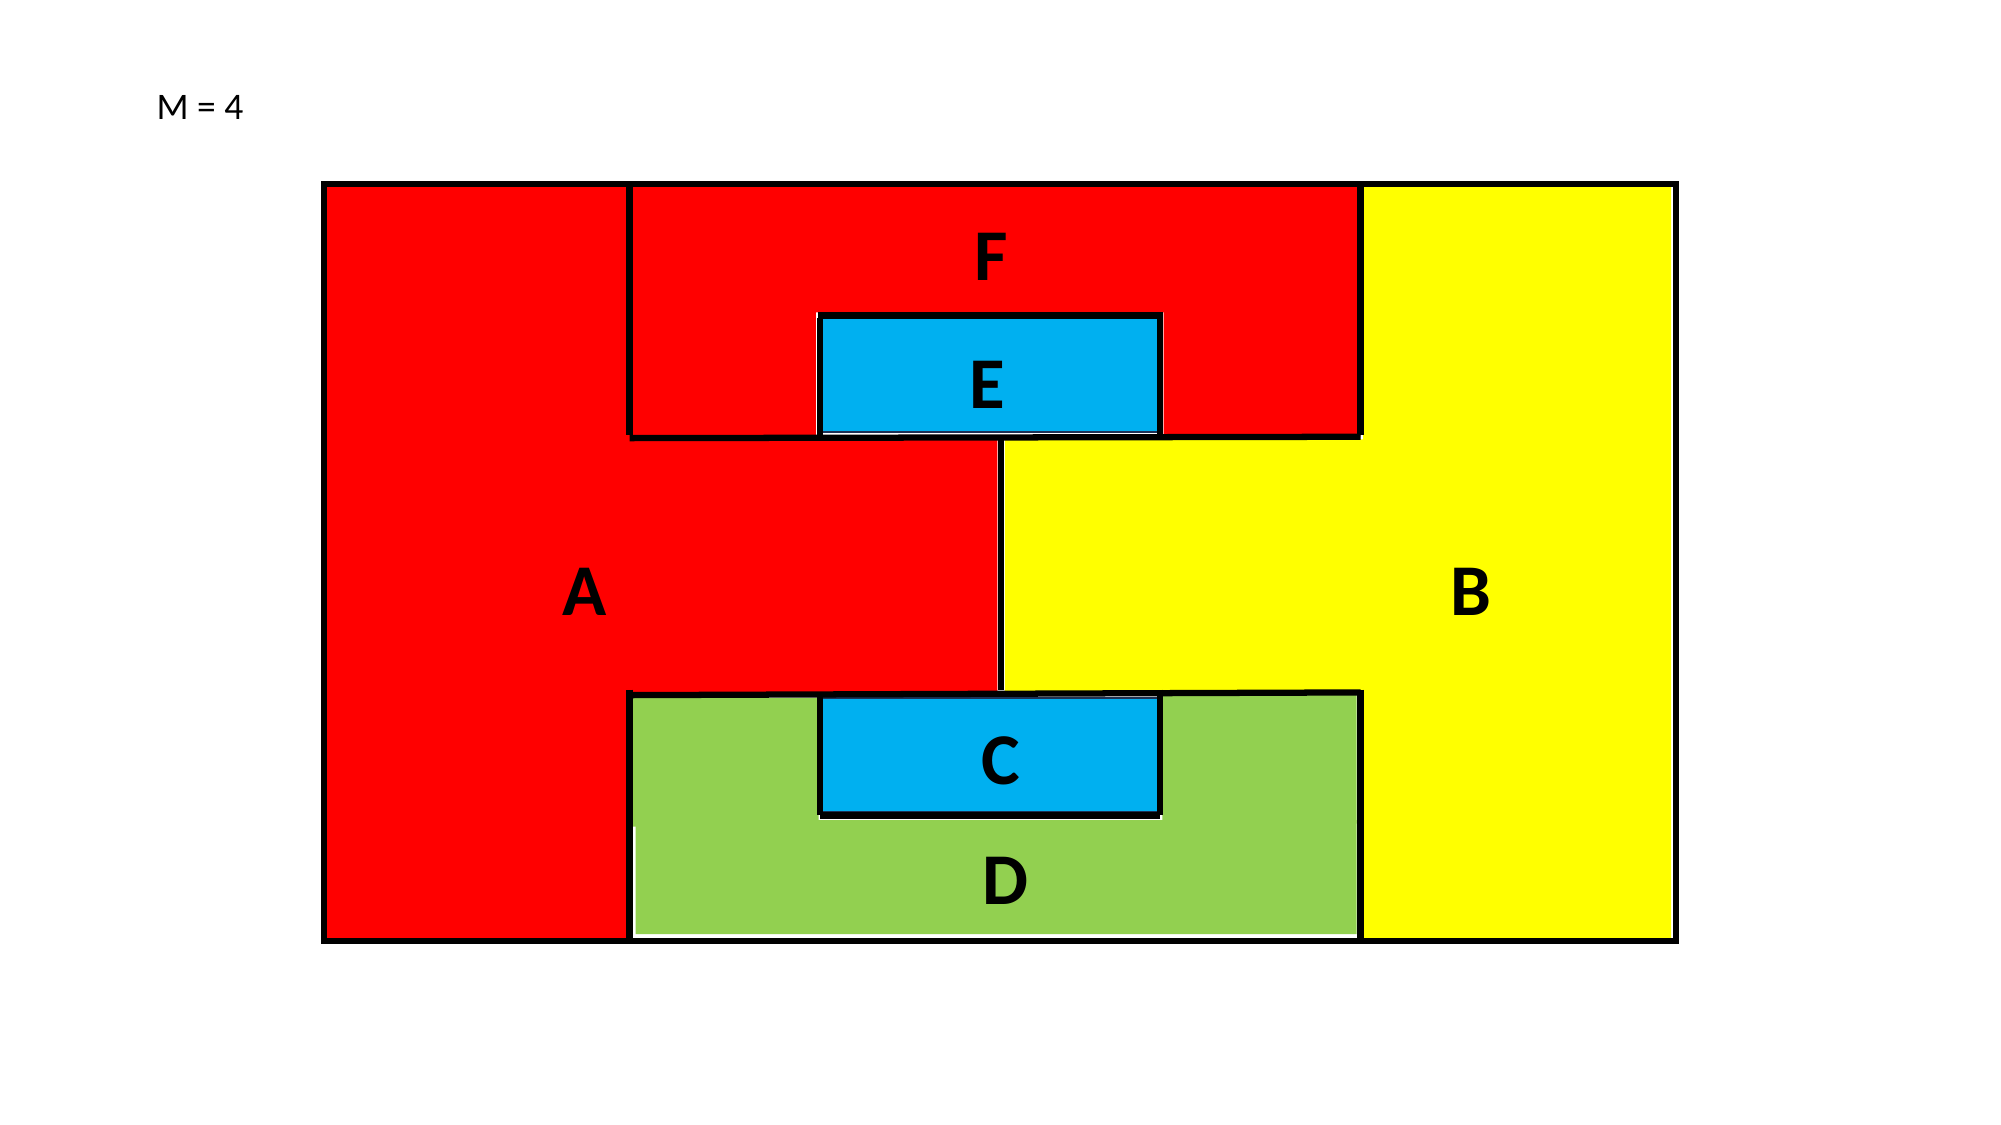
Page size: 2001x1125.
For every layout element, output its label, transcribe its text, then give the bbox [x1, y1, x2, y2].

text_box M = 4 [141, 74, 259, 135]
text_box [324, 183, 1676, 942]
